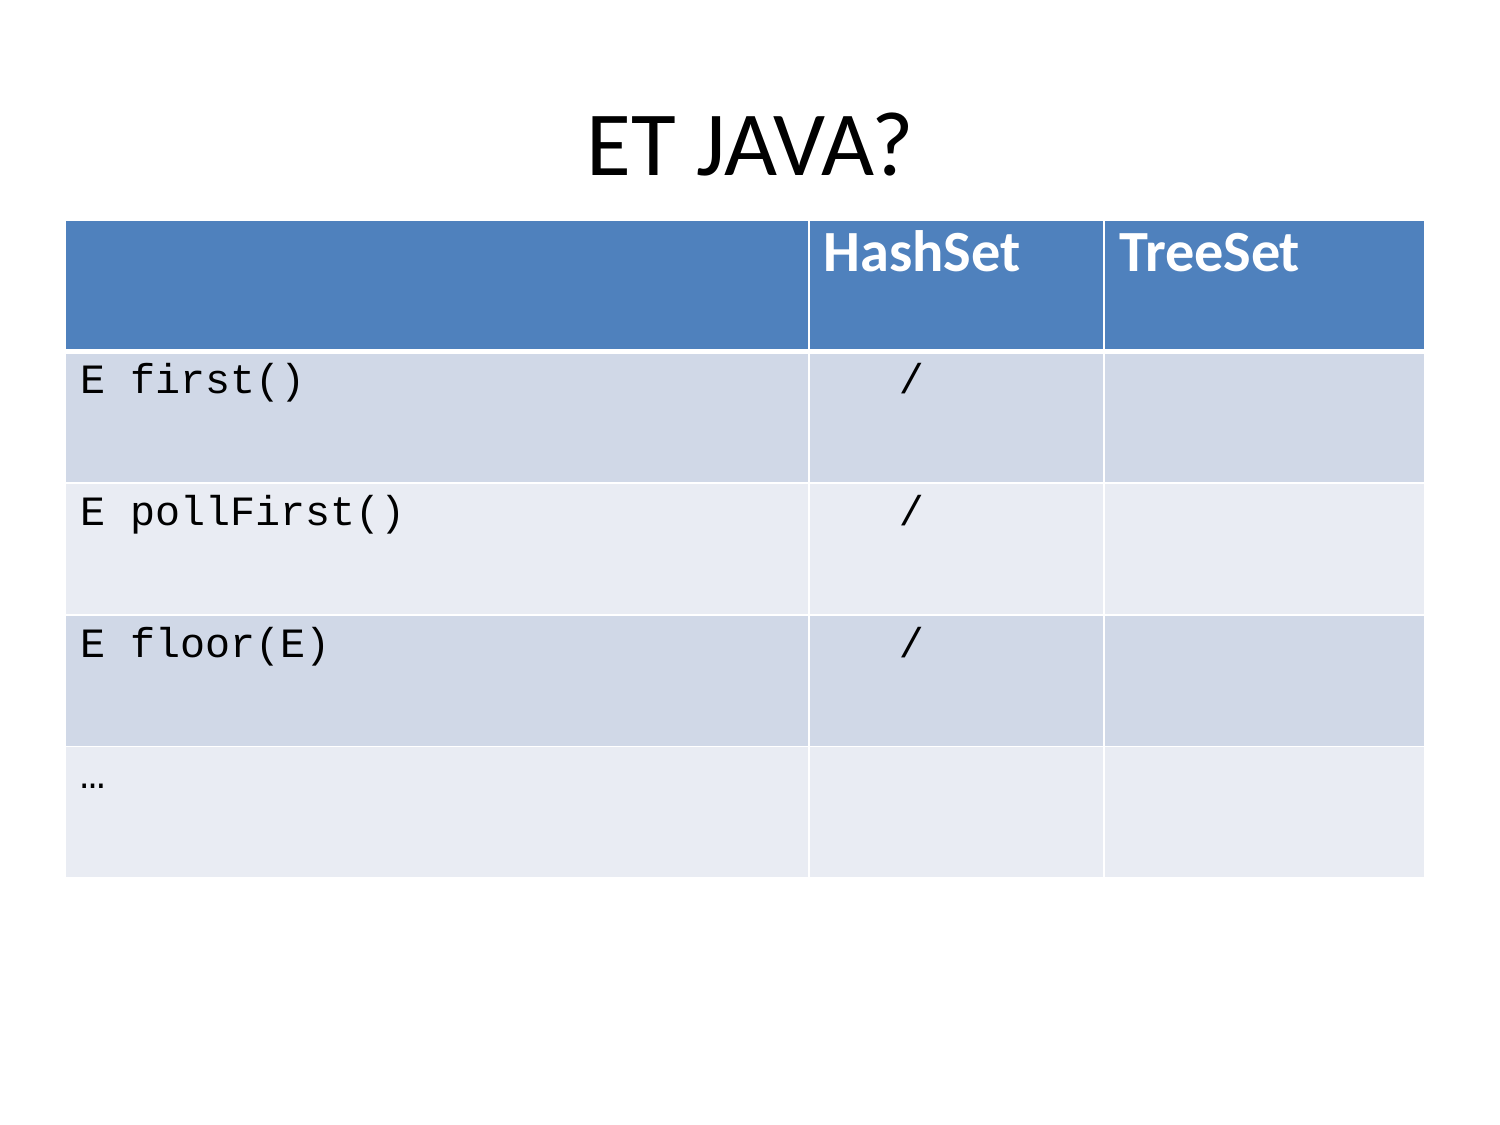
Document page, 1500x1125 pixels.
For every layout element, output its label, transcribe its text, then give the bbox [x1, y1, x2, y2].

table_header [66, 221, 808, 349]
table_cell [1105, 616, 1424, 746]
table_cell [1105, 354, 1424, 482]
table_cell / [810, 616, 1103, 746]
table_cell E first() [66, 354, 808, 482]
table_cell [1105, 747, 1424, 877]
table_cell / [810, 484, 1103, 614]
table_cell / [810, 354, 1103, 482]
table_header TreeSet [1105, 221, 1424, 349]
table_cell [810, 747, 1103, 877]
title ET JAVA? [75, 45, 1425, 219]
table_cell [1105, 484, 1424, 614]
table_cell E floor(E) [66, 616, 808, 746]
table_cell … [66, 747, 808, 877]
table_header HashSet [810, 221, 1103, 349]
table_cell E pollFirst() [66, 484, 808, 614]
